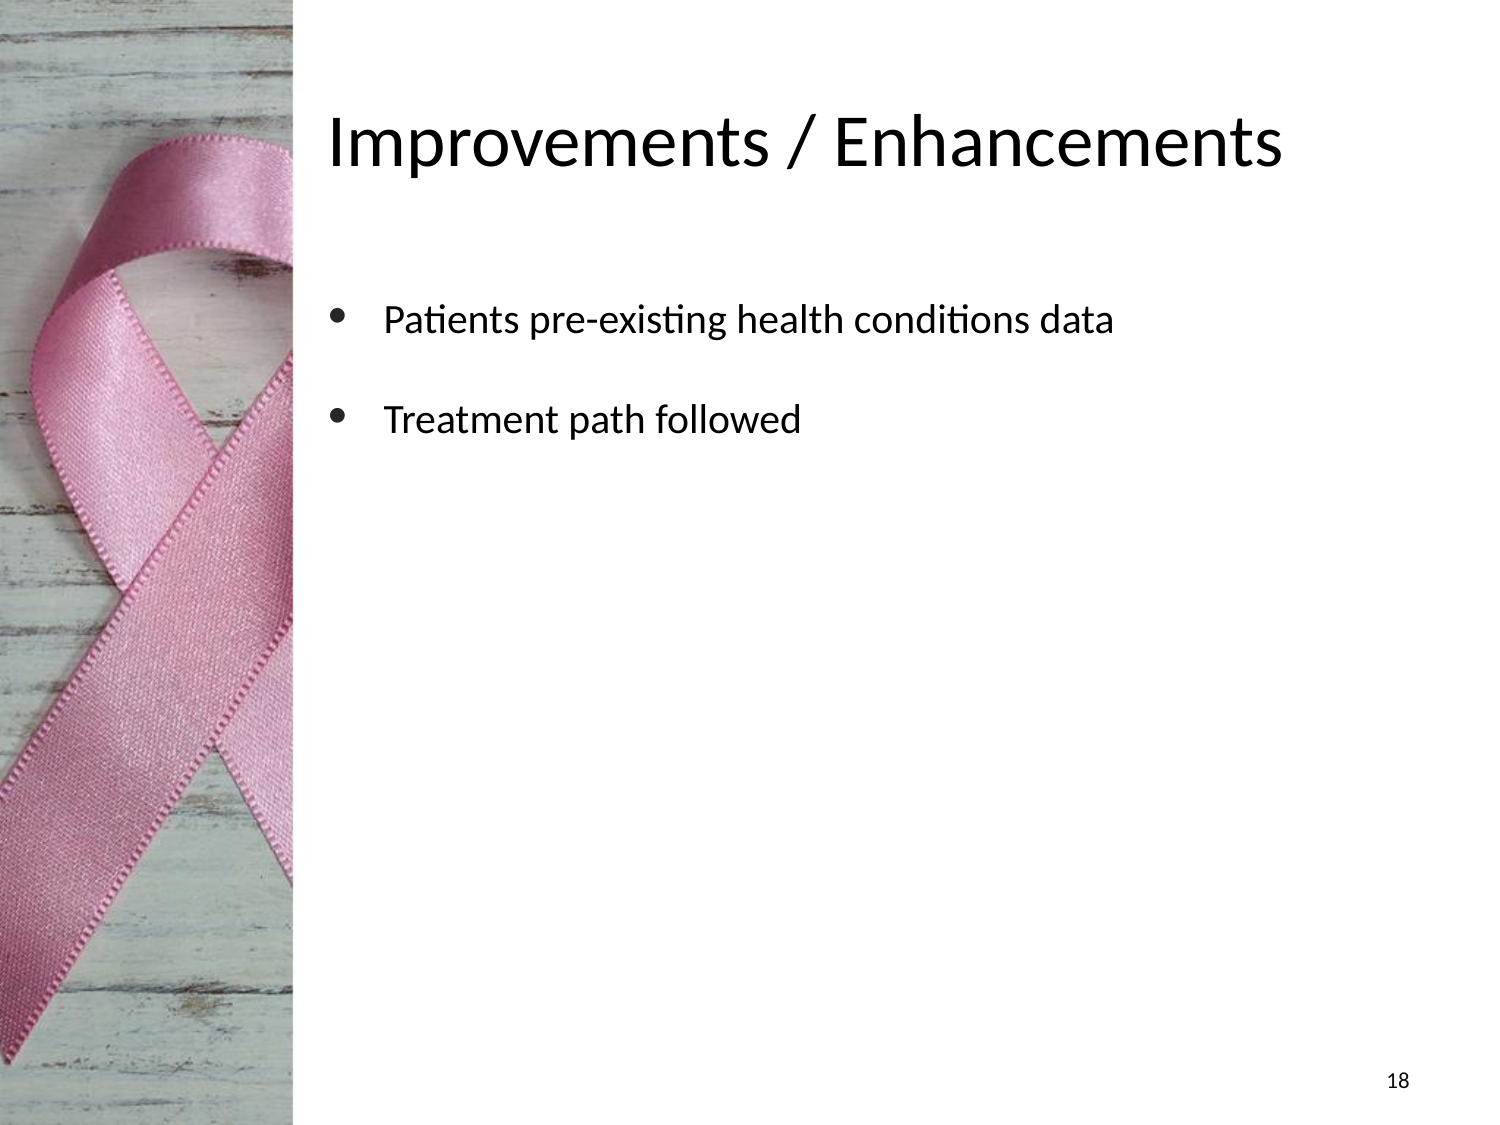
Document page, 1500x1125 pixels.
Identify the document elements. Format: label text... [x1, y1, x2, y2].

title Improvements / Enhancements [312, 78, 1436, 195]
slide_number ‹#› [1074, 1058, 1425, 1103]
picture [0, 0, 1500, 1125]
list Patients pre-existing health conditions data Treatment path followed [295, 234, 1436, 1019]
